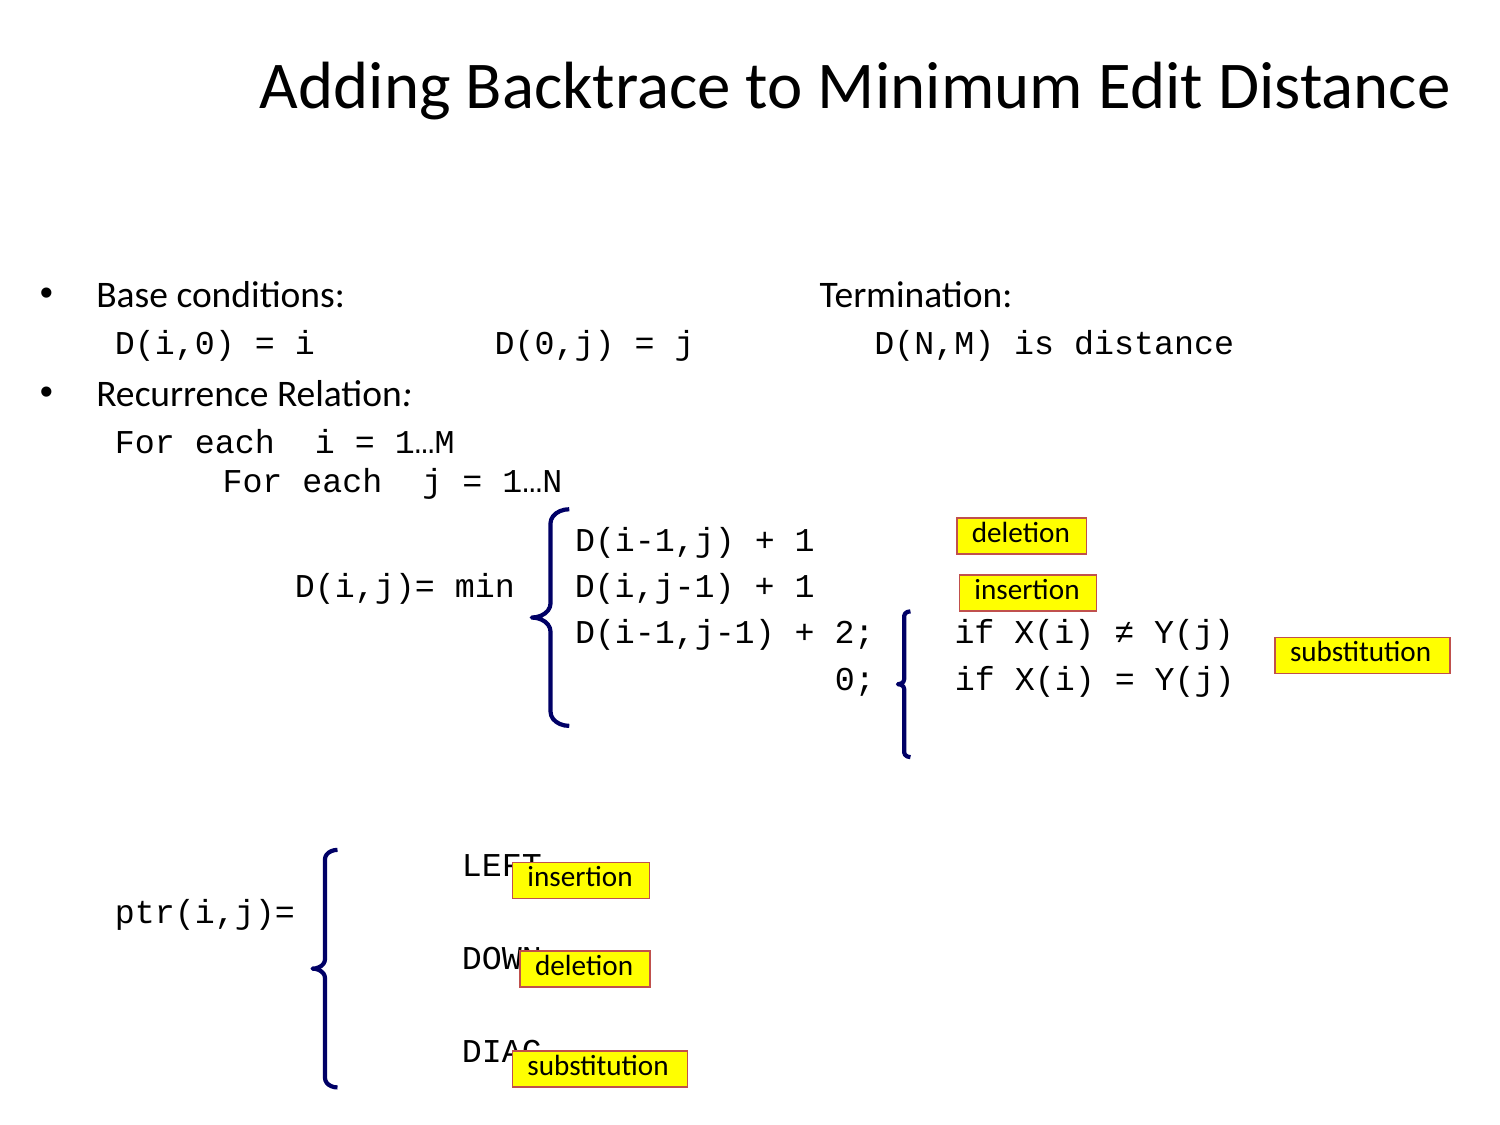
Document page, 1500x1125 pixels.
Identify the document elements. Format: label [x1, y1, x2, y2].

title [225, 0, 1488, 163]
text_box [312, 849, 338, 1088]
text_box [531, 509, 570, 726]
text_box [959, 575, 1097, 611]
text_box [897, 611, 911, 758]
text_box [1275, 637, 1450, 674]
text_box [512, 862, 650, 899]
text_box [520, 951, 650, 988]
list [24, 262, 1463, 1125]
text_box [956, 518, 1087, 555]
text_box [512, 1051, 688, 1088]
